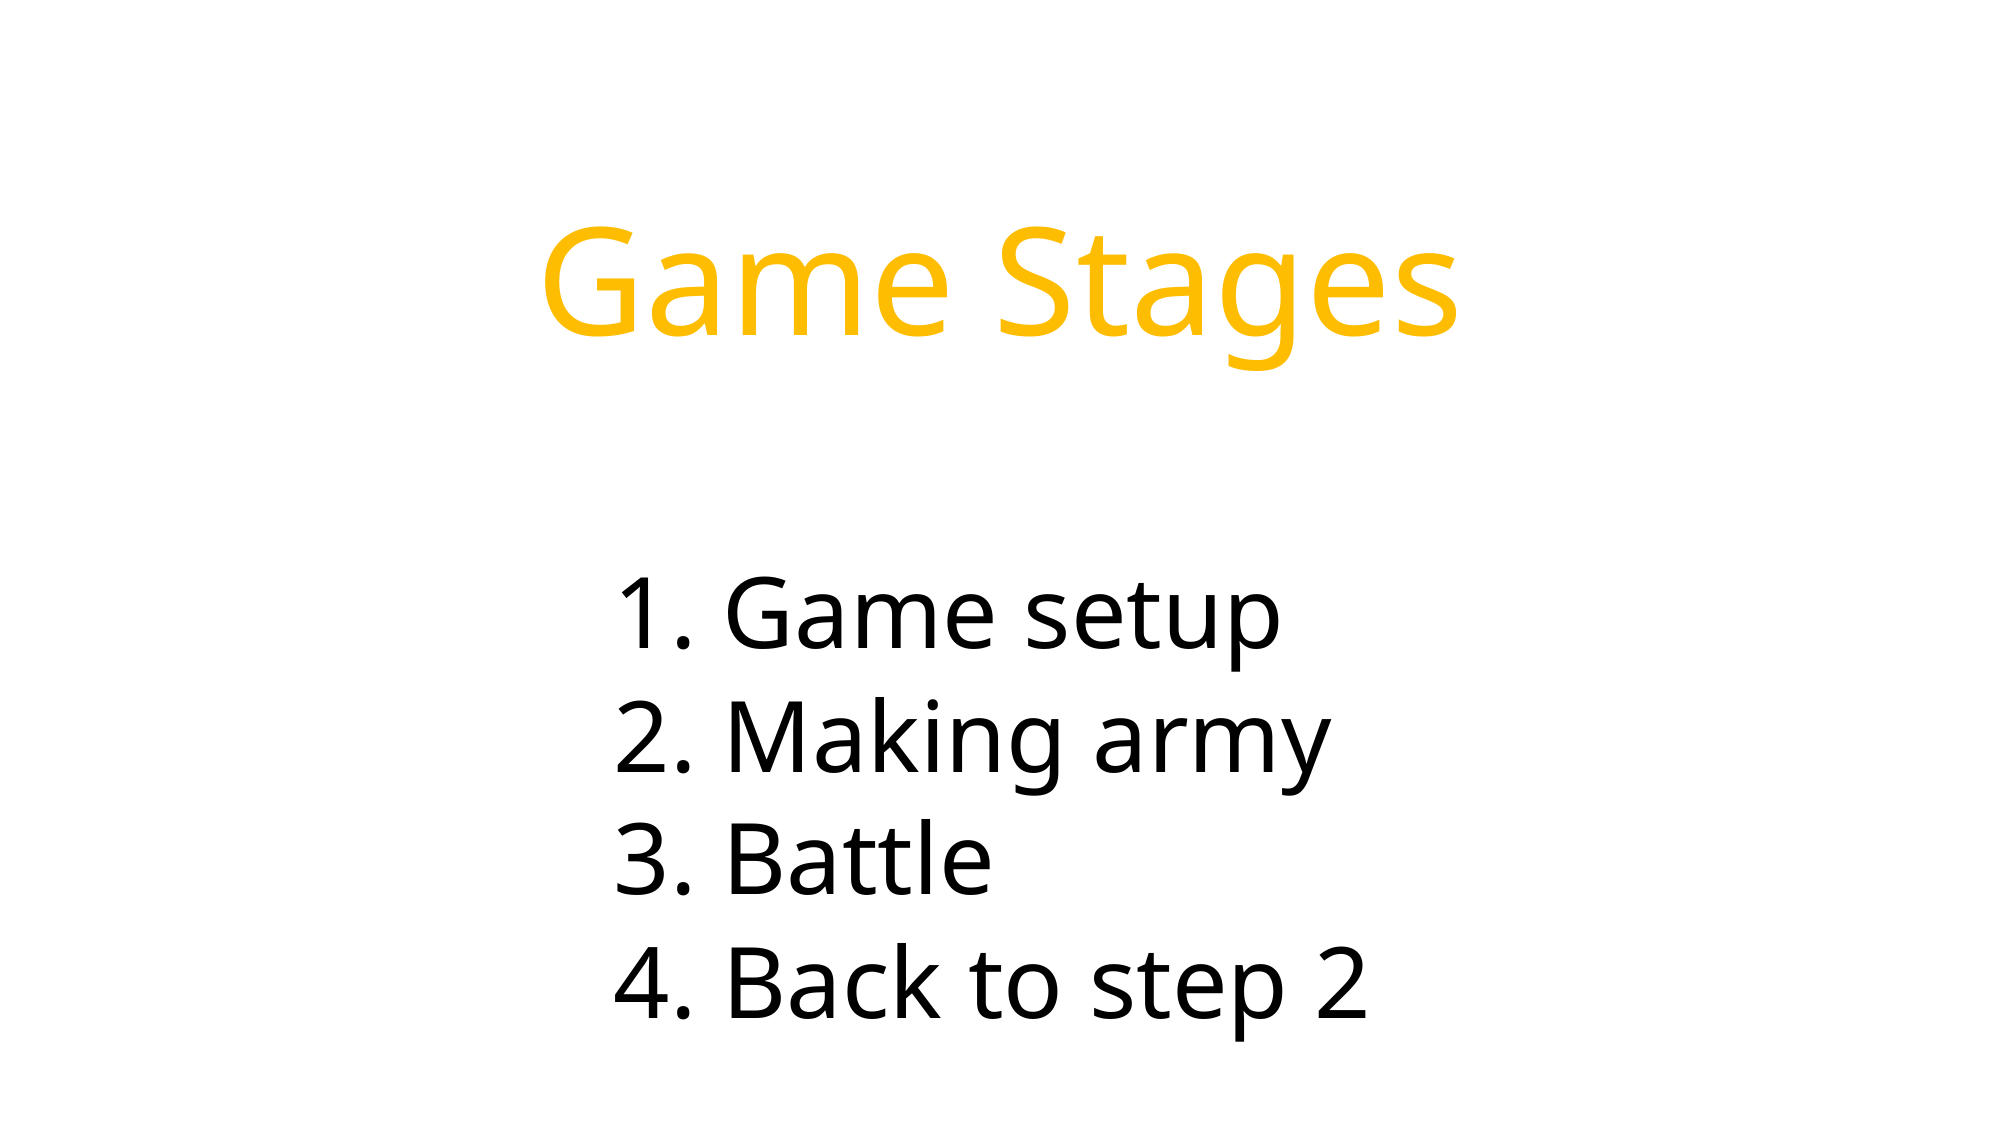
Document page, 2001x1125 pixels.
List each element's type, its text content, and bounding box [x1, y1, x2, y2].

title Game Stages [137, 178, 1863, 396]
list 1. Game setup 2. Making army 3. Battle 4. Back to step 2 [599, 556, 1401, 1121]
